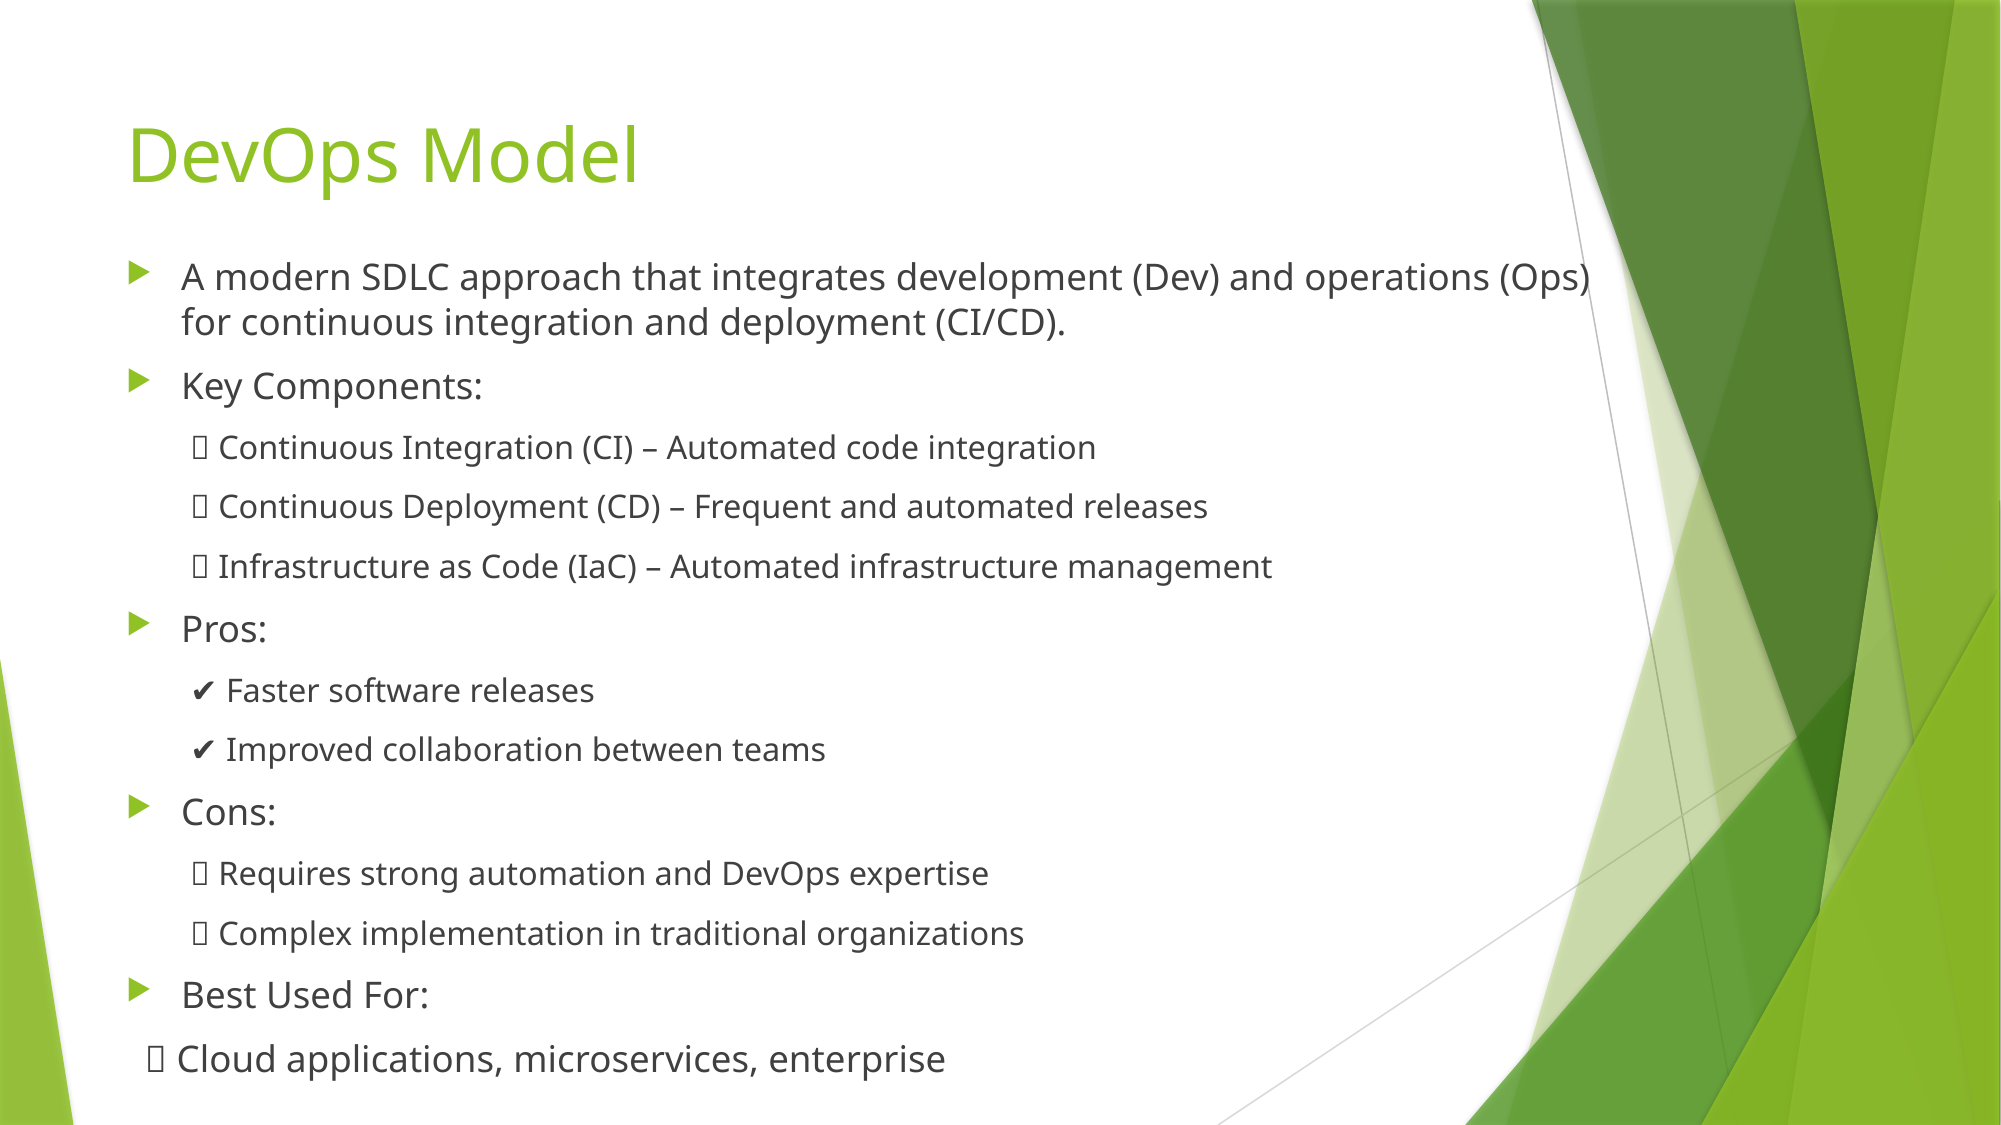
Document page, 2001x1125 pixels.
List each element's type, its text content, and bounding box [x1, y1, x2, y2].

list A modern SDLC approach that integrates development (Dev) and operations (Ops) for continuous integration and deployment (CI/CD). Key Components:  Continuous Integration (CI) – Automated code integration  Continuous Deployment (CD) – Frequent and automated releases  Infrastructure as Code (IaC) – Automated infrastructure management Pros: ✔️ Faster software releases ✔️ Improved collaboration between teams Cons: ❌ Requires strong automation and DevOps expertise ❌ Complex implementation in traditional organizations Best Used For:  Cloud applications, microservices, enterprise [111, 246, 1629, 1094]
title DevOps Model [111, 99, 1522, 212]
